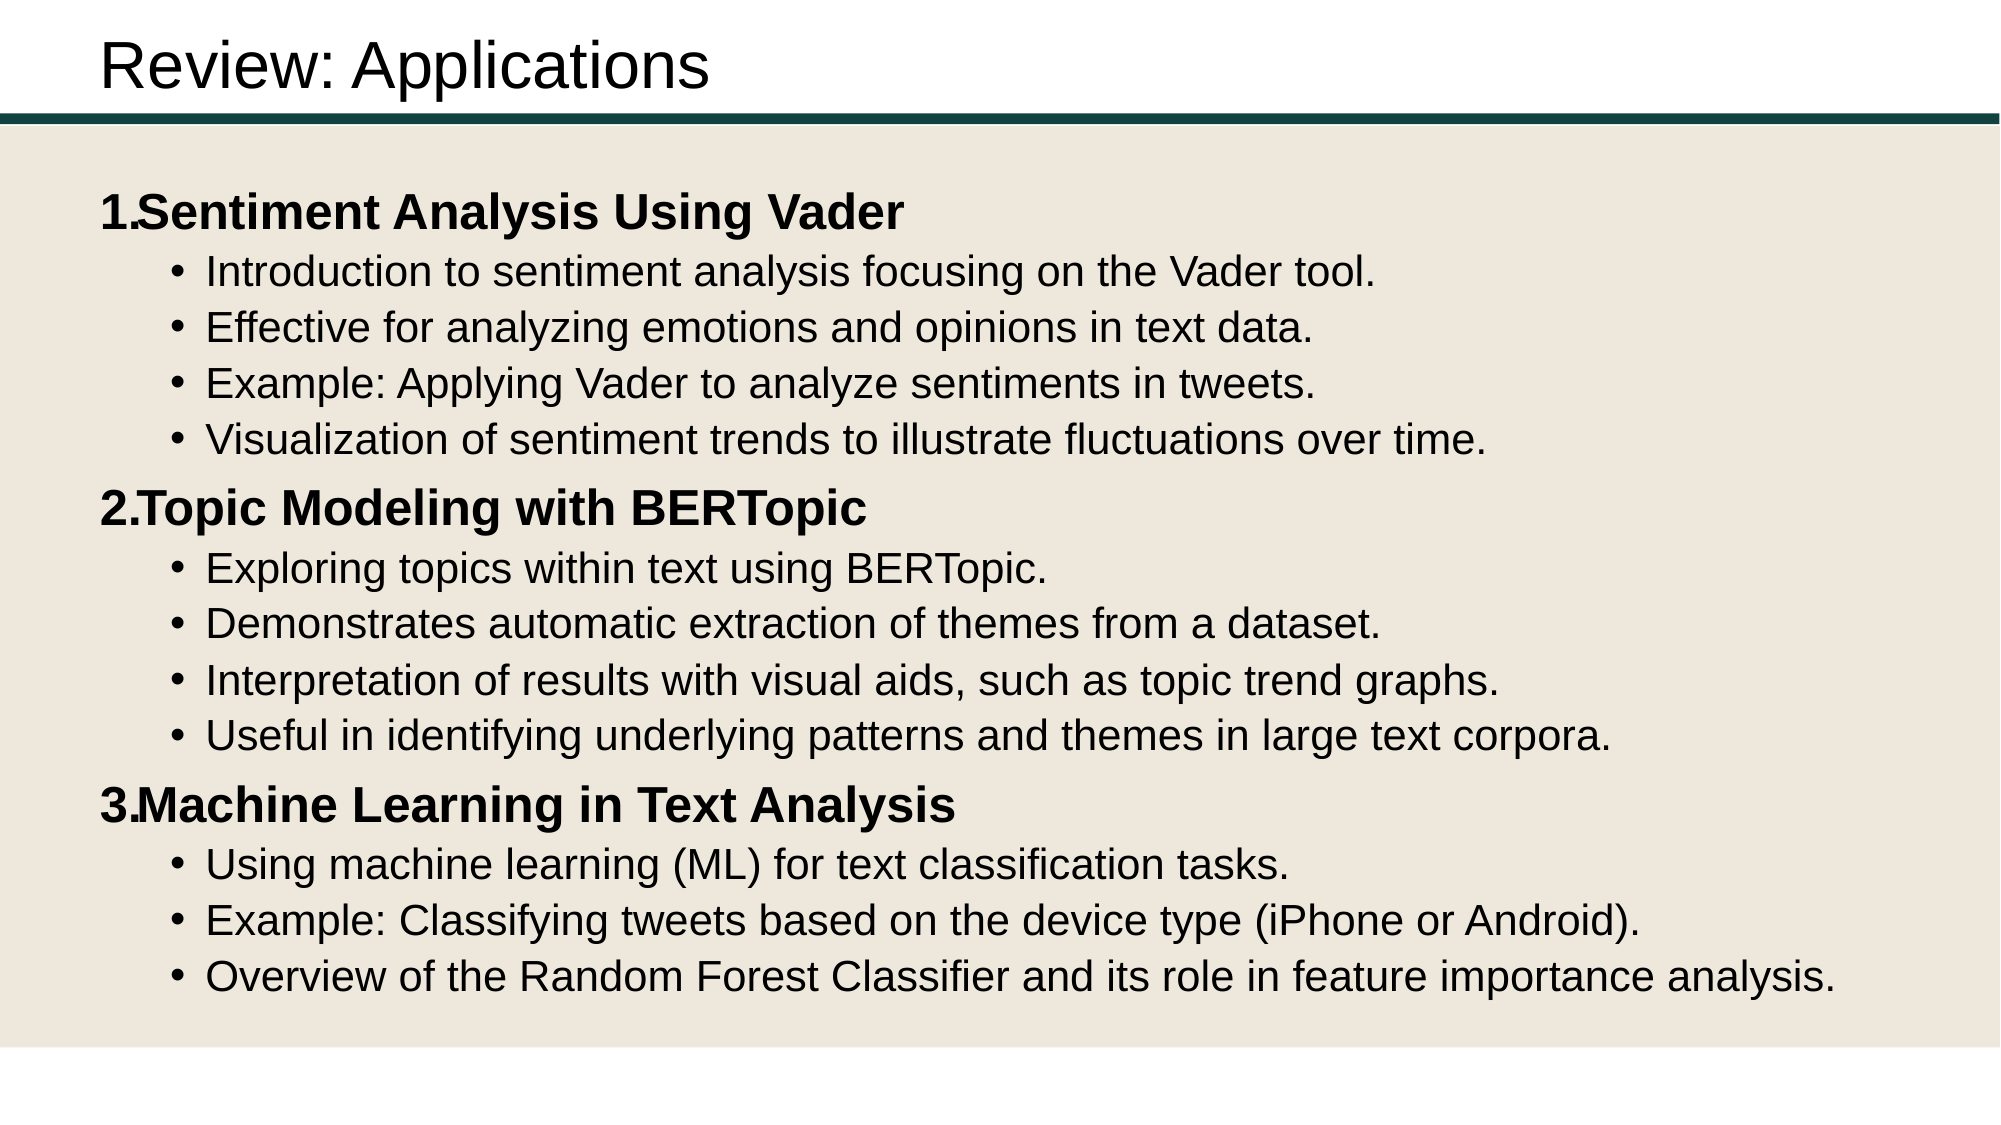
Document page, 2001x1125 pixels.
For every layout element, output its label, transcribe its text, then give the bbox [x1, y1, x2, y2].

list Sentiment Analysis Using Vader Introduction to sentiment analysis focusing on the Vader tool. Effective for analyzing emotions and opinions in text data. Example: Applying Vader to analyze sentiments in tweets. Visualization of sentiment trends to illustrate fluctuations over time. Topic Modeling with BERTopic Exploring topics within text using BERTopic. Demonstrates automatic extraction of themes from a dataset. Interpretation of results with visual aids, such as topic trend graphs. Useful in identifying underlying patterns and themes in large text corpora. Machine Learning in Text Analysis Using machine learning (ML) for text classification tasks. Example: Classifying tweets based on the device type (iPhone or Android). Overview of the Random Forest Classifier and its role in feature importance analysis. [99, 185, 1900, 1018]
title Review: Applications [99, 38, 1900, 103]
